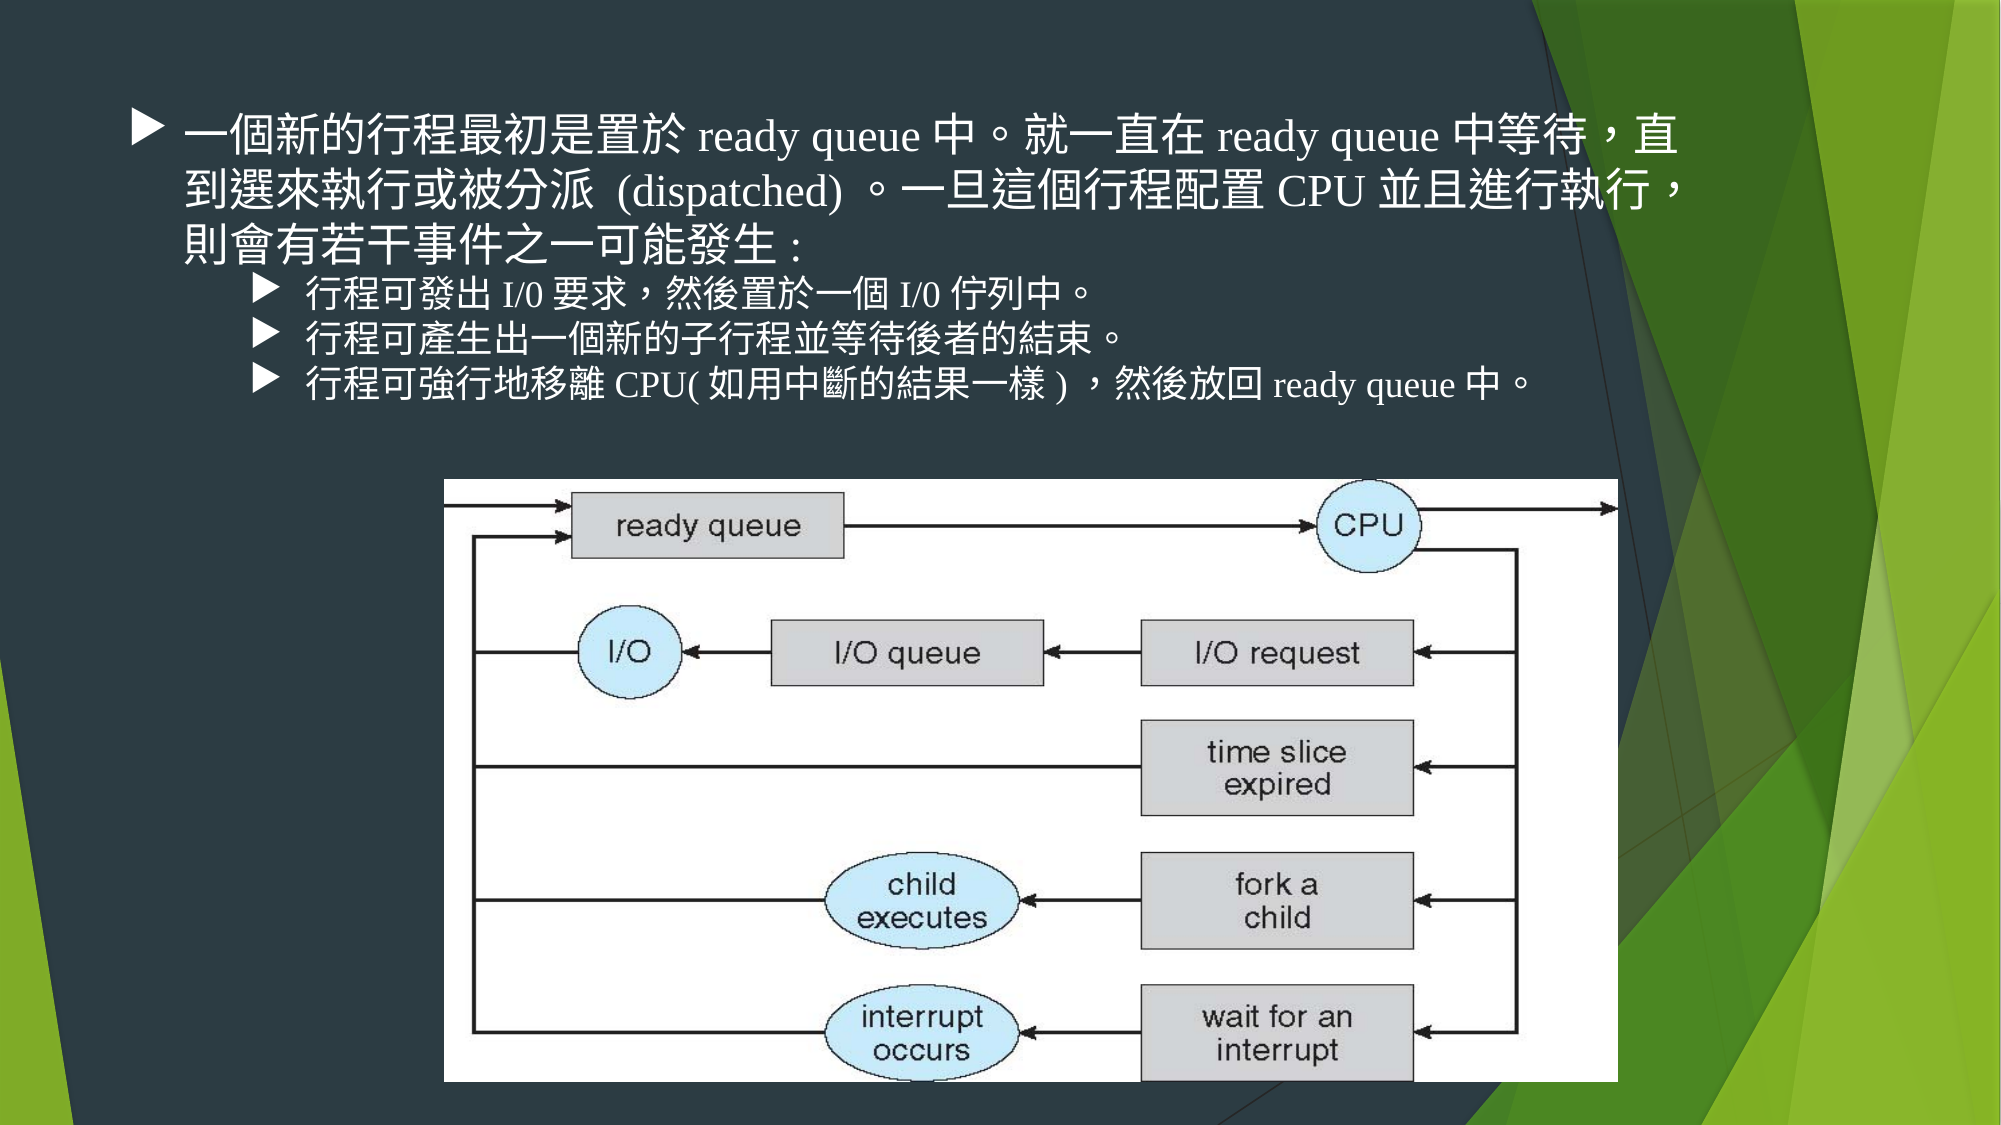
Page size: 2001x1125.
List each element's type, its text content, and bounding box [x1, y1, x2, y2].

picture [444, 479, 1618, 1083]
list 一個新的行程最初是置於ready queue中。就一直在ready queue中等待，直到選來執行或被分派 (dispatched)。一旦這個行程配置CPU並且進行執行，則會有若干事件之一可能發生: 行程可發出I/0要求，然後置於一個I/0佇列中。 行程可產生出一個新的子行程並等待後者的結束。 行程可強行地移離CPU(如用中斷的結果一樣)，然後放回ready queue中。 [112, 97, 1727, 921]
